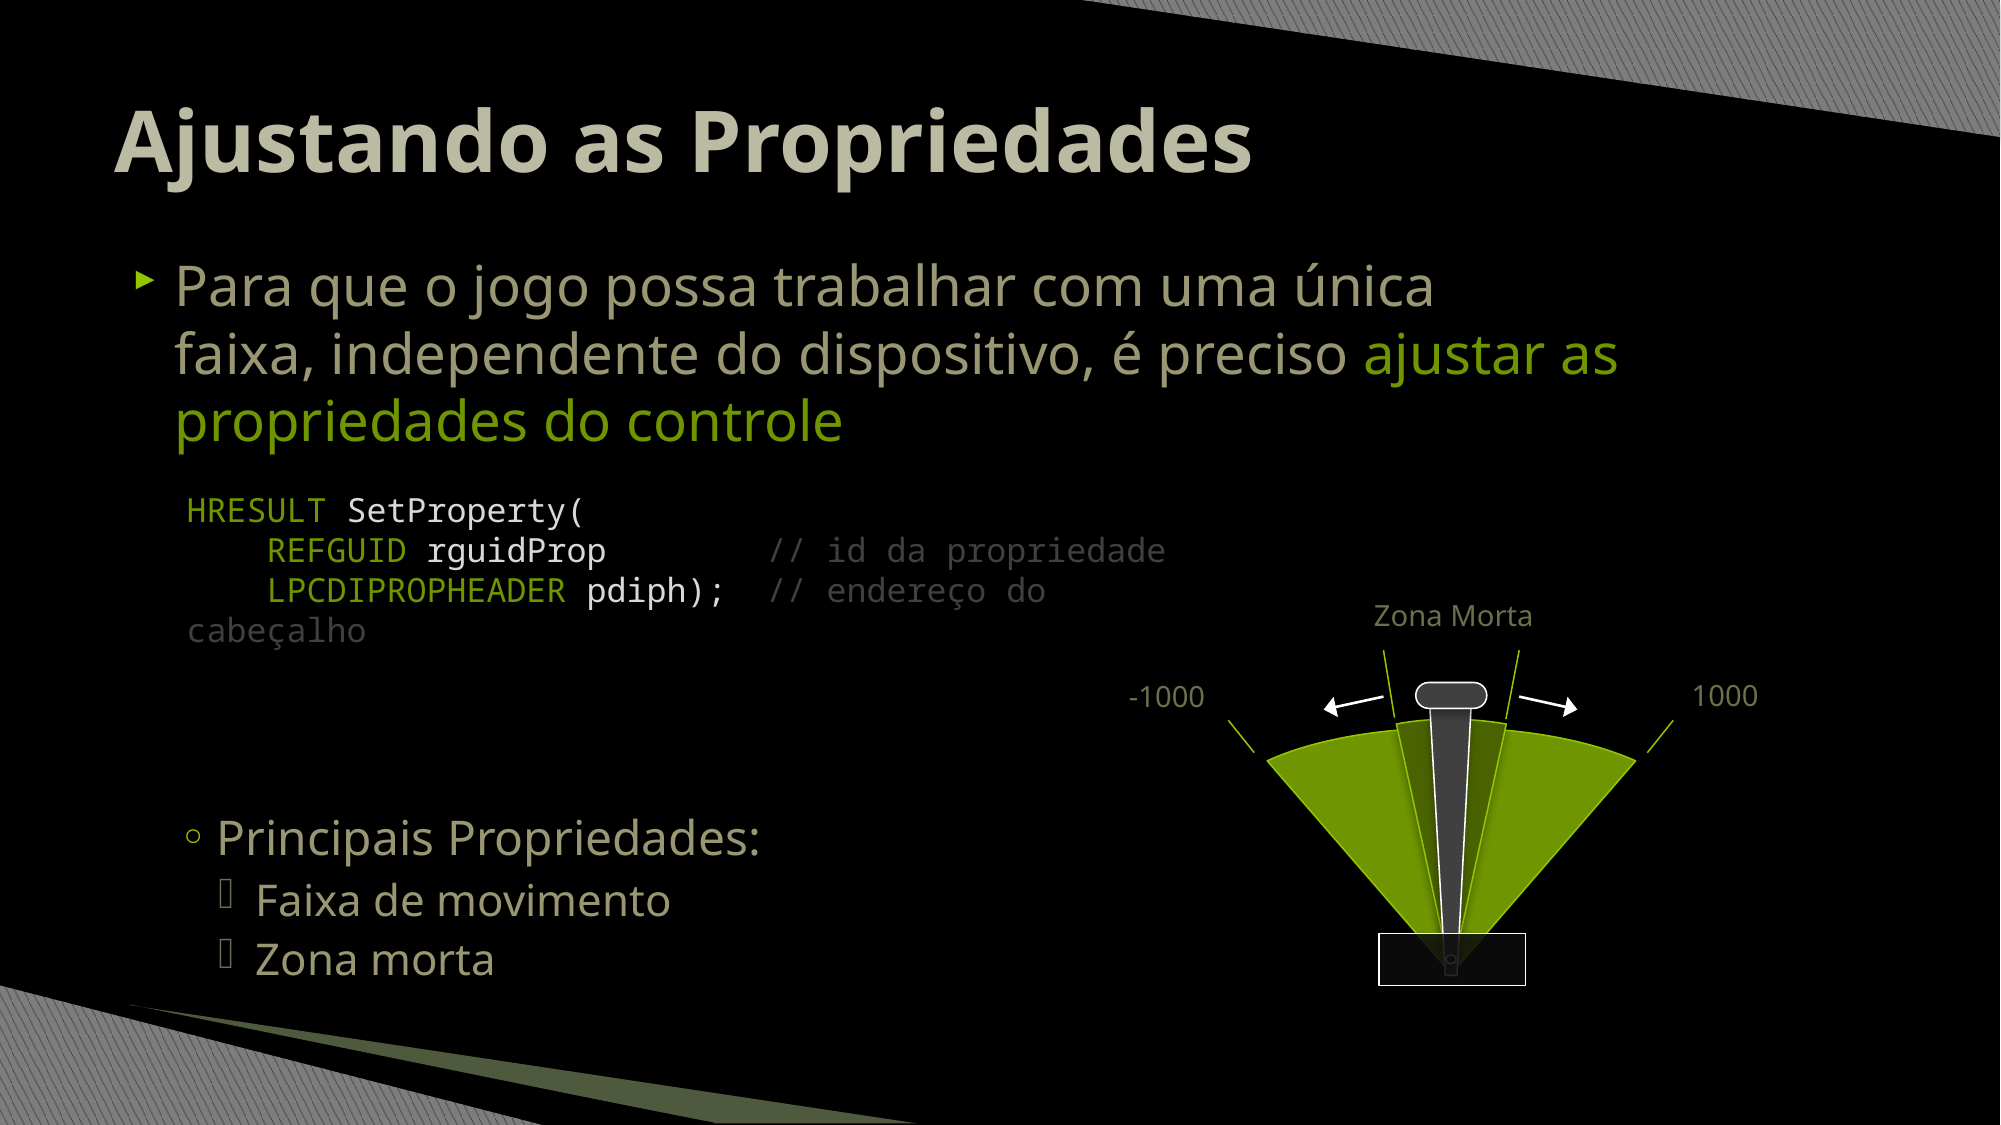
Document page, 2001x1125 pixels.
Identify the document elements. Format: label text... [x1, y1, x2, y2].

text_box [1106, 589, 1779, 986]
text_box HRESULT SetProperty( REFGUID rguidProp // id da propriedade LPCDIPROPHEADER pdiph); // endereço do cabeçalho [171, 481, 1206, 656]
list Para que o jogo possa trabalhar com uma única faixa, independente do dispositivo, é preciso ajustar as propriedades do controle Principais Propriedades: Faixa de movimento Zona morta [99, 243, 1900, 986]
title Ajustando as Propriedades [99, 45, 1900, 233]
picture [0, 985, 543, 1125]
picture [1082, 0, 2000, 138]
